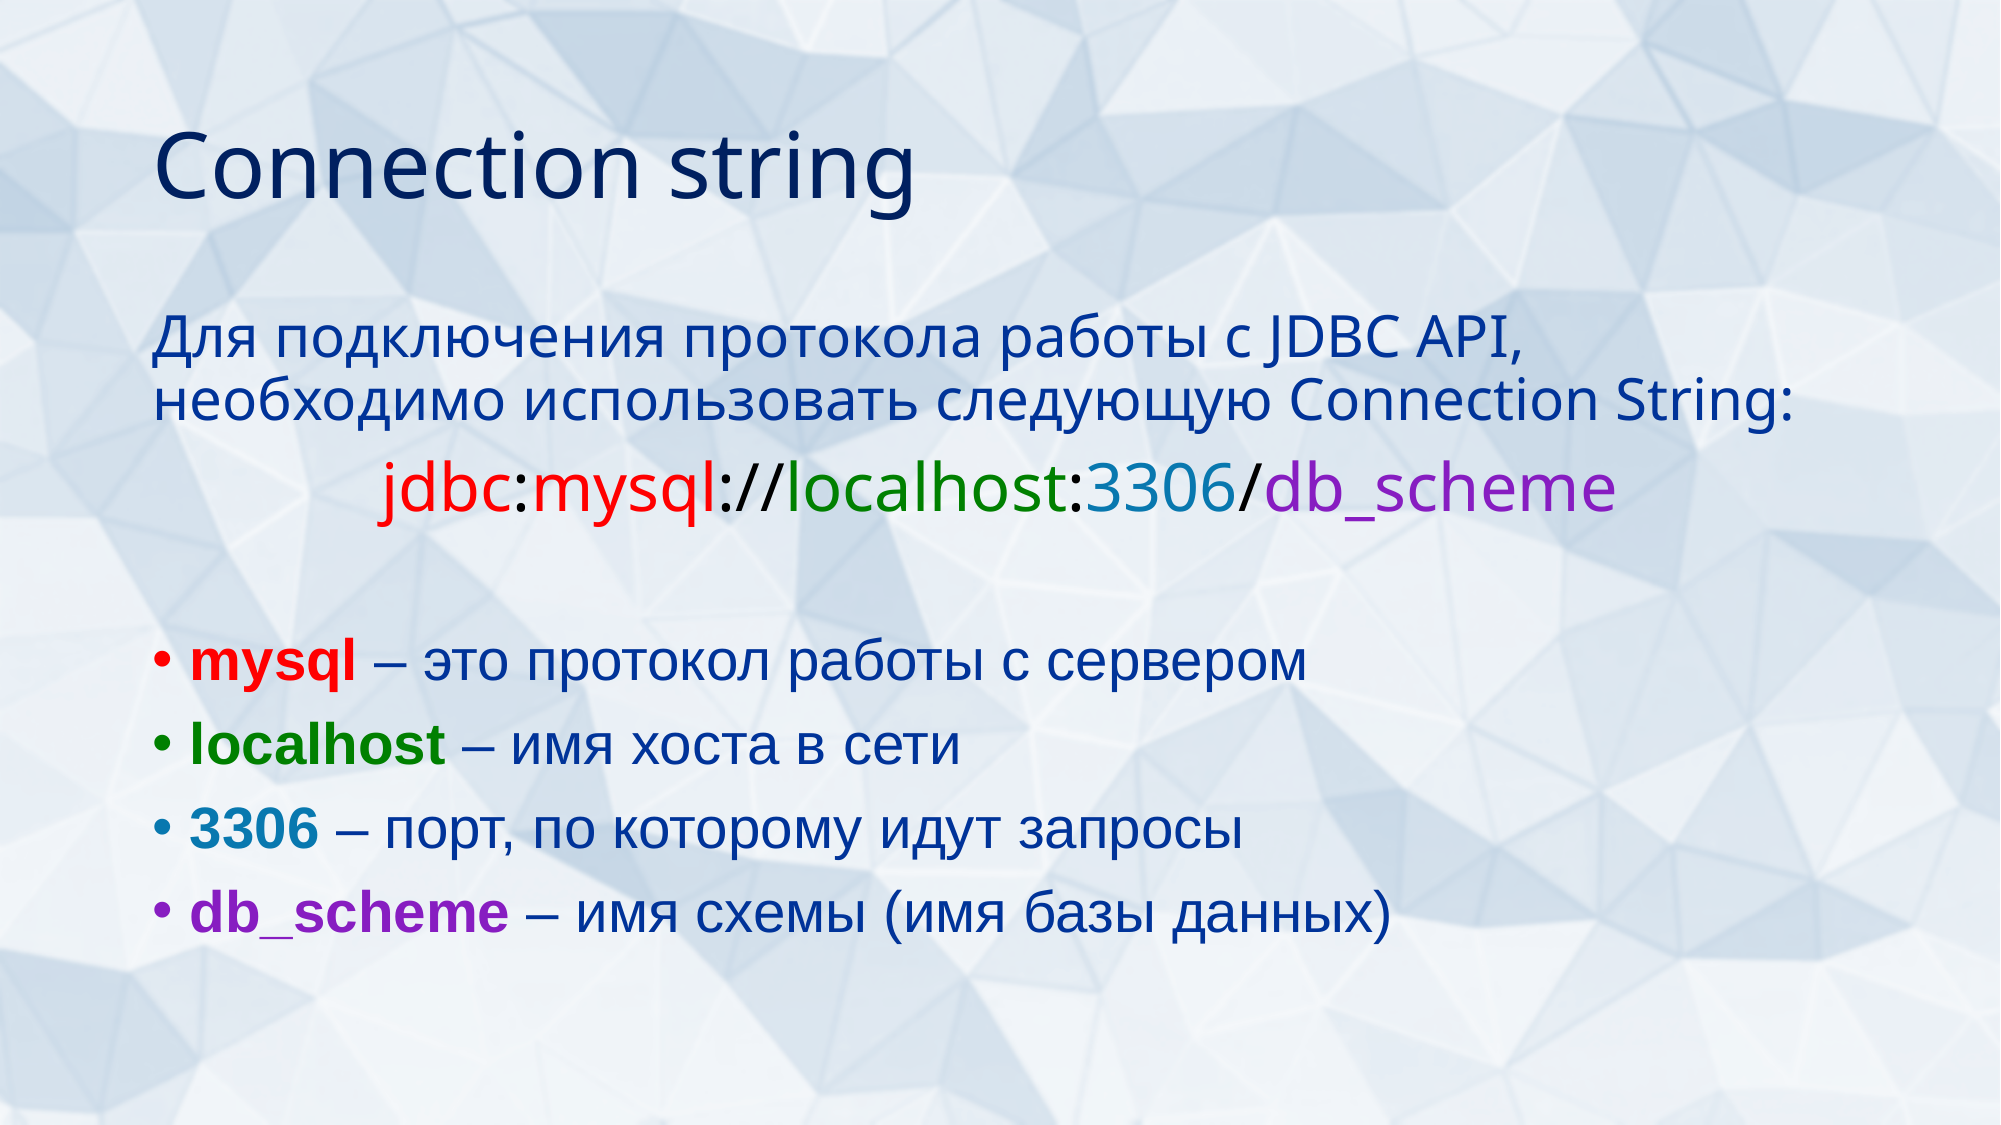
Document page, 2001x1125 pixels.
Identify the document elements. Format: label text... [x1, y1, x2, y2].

list Для подключения протокола работы с JDBC API, необходимо использовать следующую Connection String: jdbc:mysql://localhost:3306/db_scheme mysql – это протокол работы с сервером localhost – имя хоста в сети 3306 – порт, по которому идут запросы db_scheme – имя схемы (имя базы данных) [137, 299, 1863, 1014]
title Connection string [137, 59, 1863, 278]
